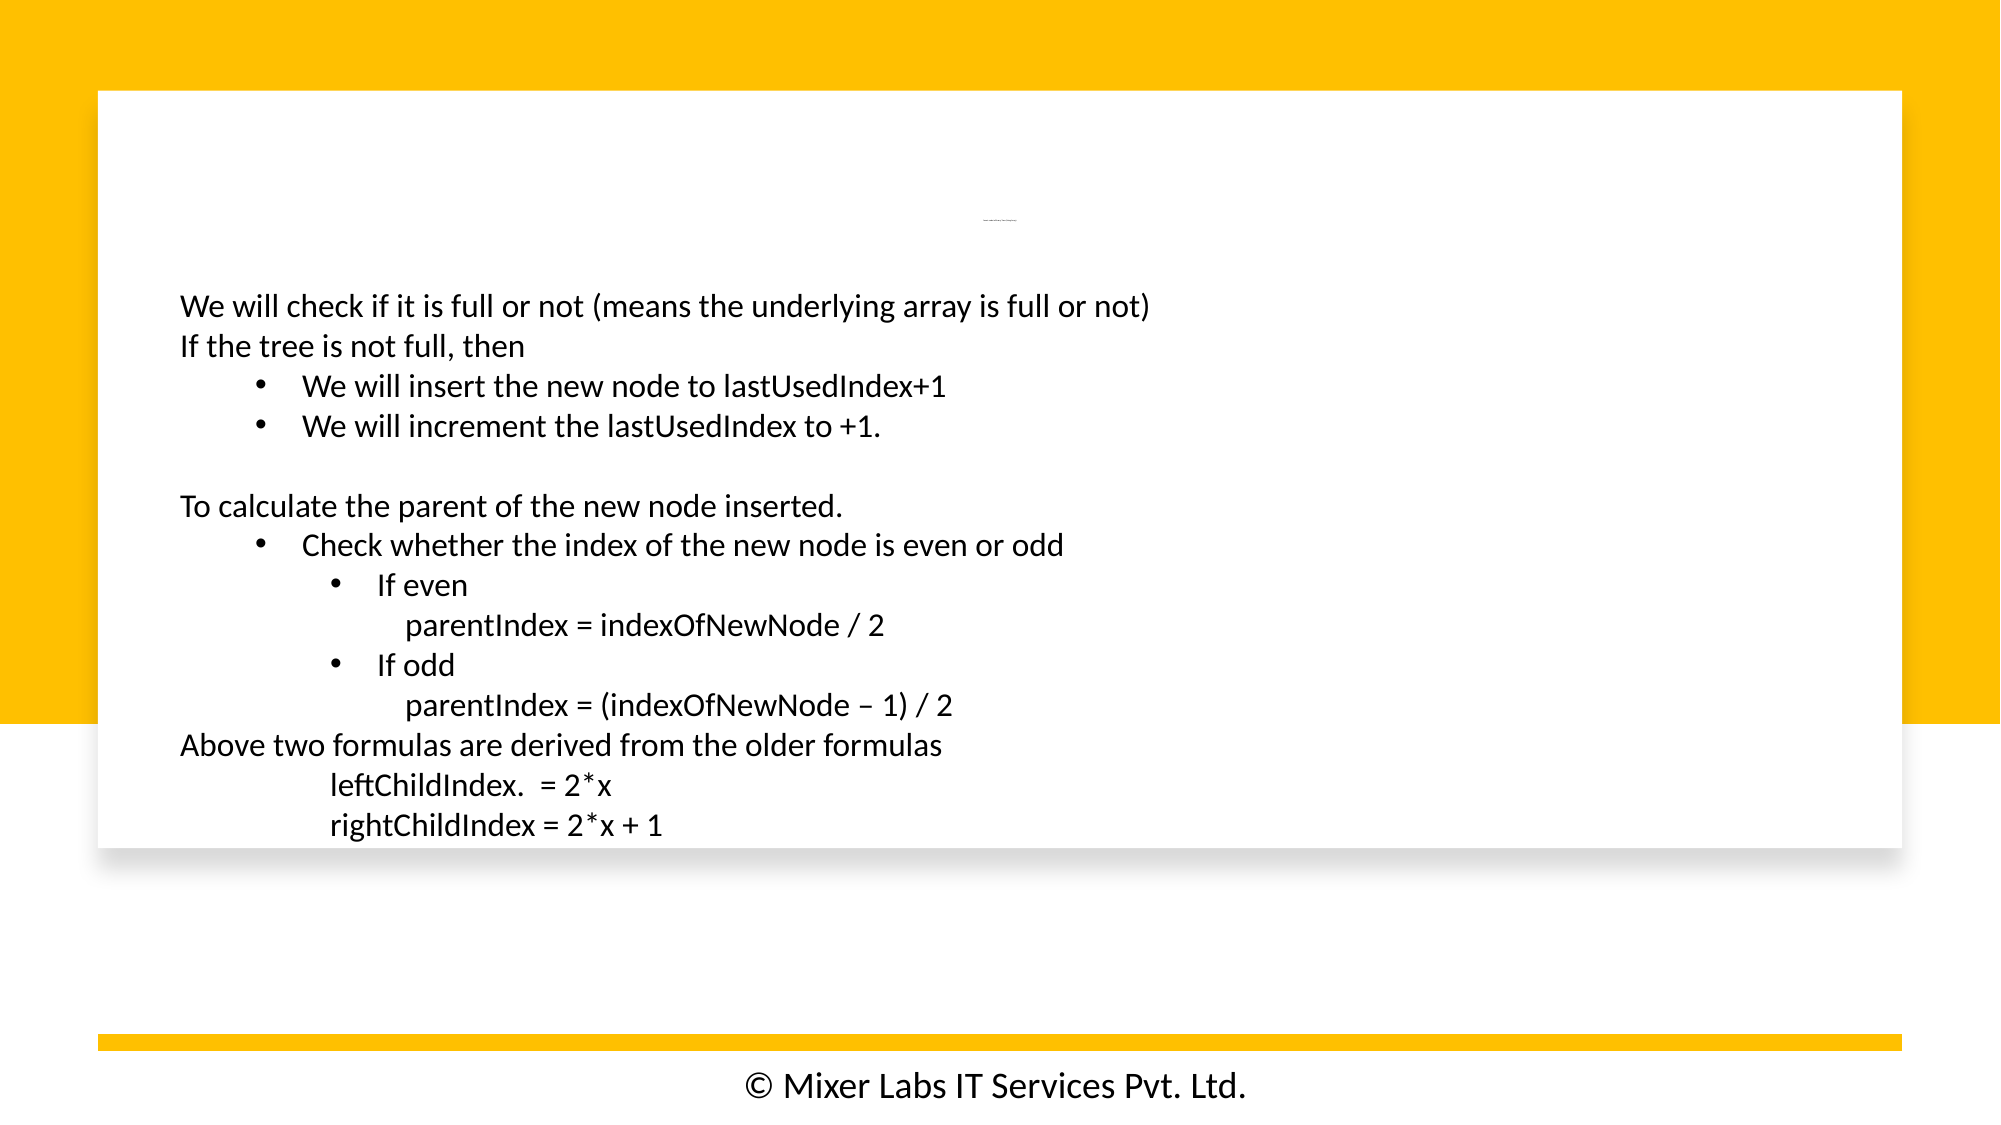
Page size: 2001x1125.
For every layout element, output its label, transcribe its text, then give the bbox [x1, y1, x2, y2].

text_box 60 [97, 725, 1906, 872]
text_box We will check if it is full or not (means the underlying array is full or not) If the tree is not full, then We will insert the new node to lastUsedIndex+1 We will increment the lastUsedIndex to +1. To calculate the parent of the new node inserted. Check whether the index of the new node is even or odd If even parentIndex = indexOfNewNode / 2 If odd parentIndex = (indexOfNewNode – 1) / 2 Above two formulas are derived from the older formulas leftChildIndex. = 2*x rightChildIndex = 2*x + 1 [165, 276, 1844, 851]
text_box [0, 725, 2000, 1125]
text_box [97, 89, 1903, 849]
text_box © Mixer Labs IT Services Pvt. Ltd. [97, 1053, 1903, 1114]
text_box [0, 0, 2000, 725]
title Insert node in Binary Tree (Using Array) [249, 212, 1750, 230]
